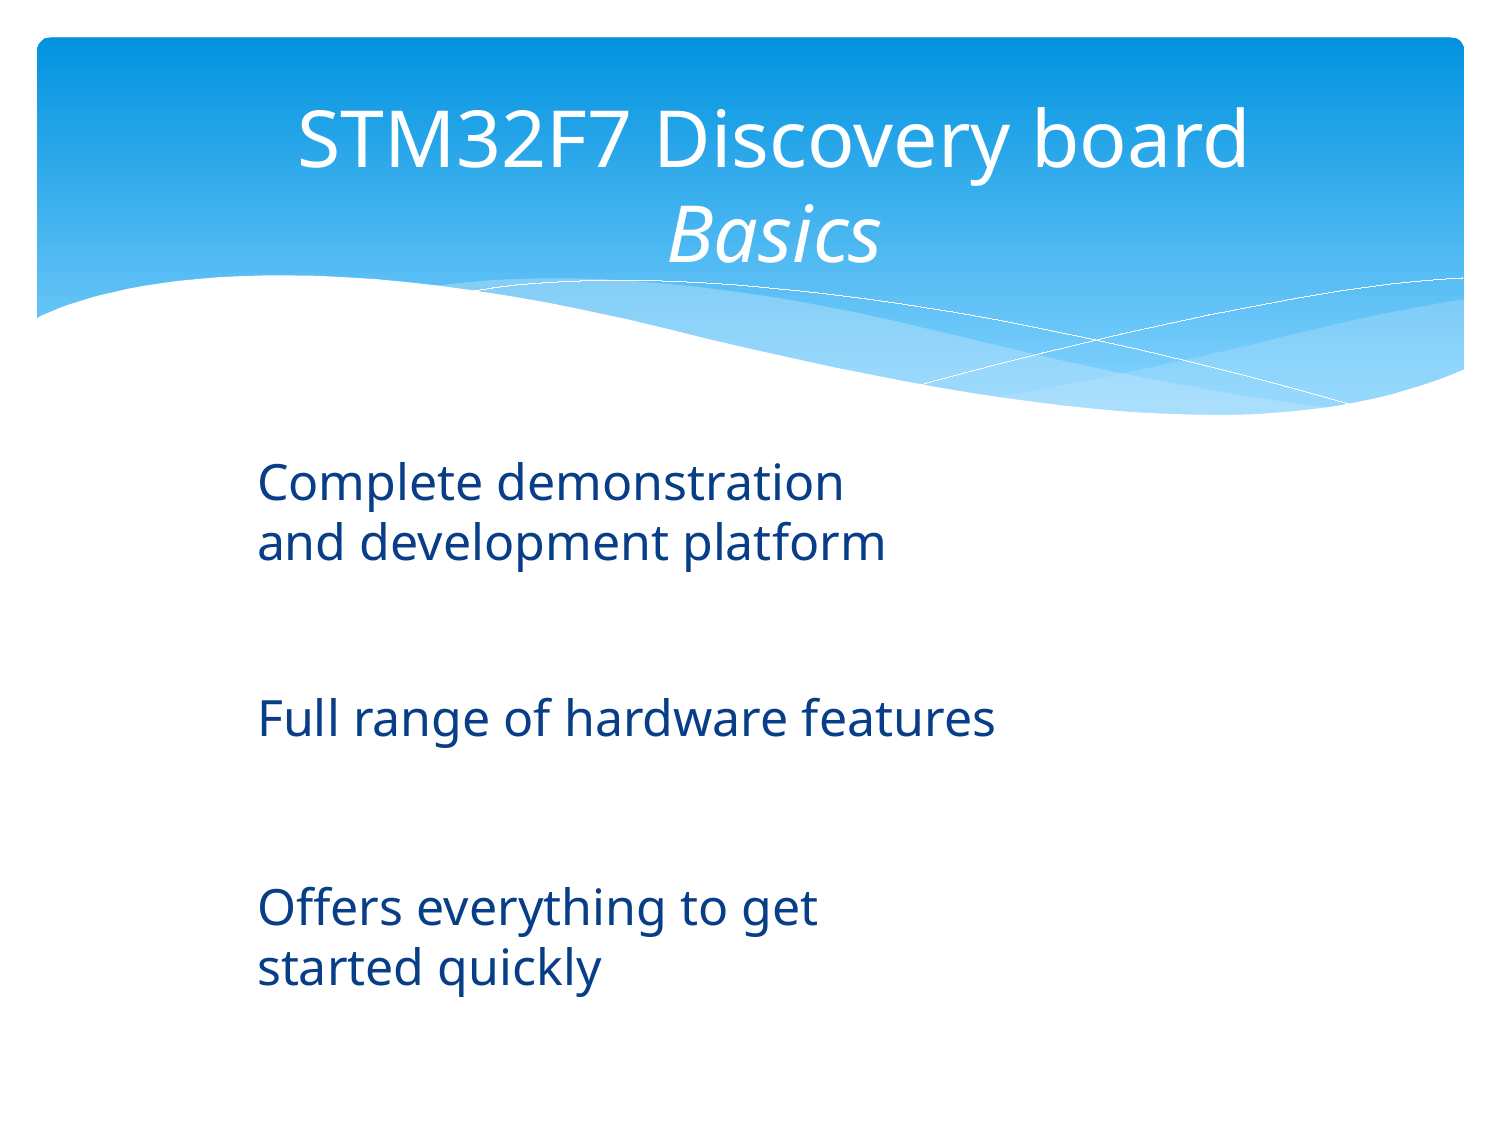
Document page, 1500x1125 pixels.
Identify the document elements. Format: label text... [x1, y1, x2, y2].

text_box Full range of hardware features [242, 679, 1046, 835]
text_box Offers everything to get started quickly [242, 868, 869, 1010]
list Complete demonstration and development platform [242, 443, 947, 590]
text_box STM32F7 Discovery board Basics [99, 80, 1450, 286]
